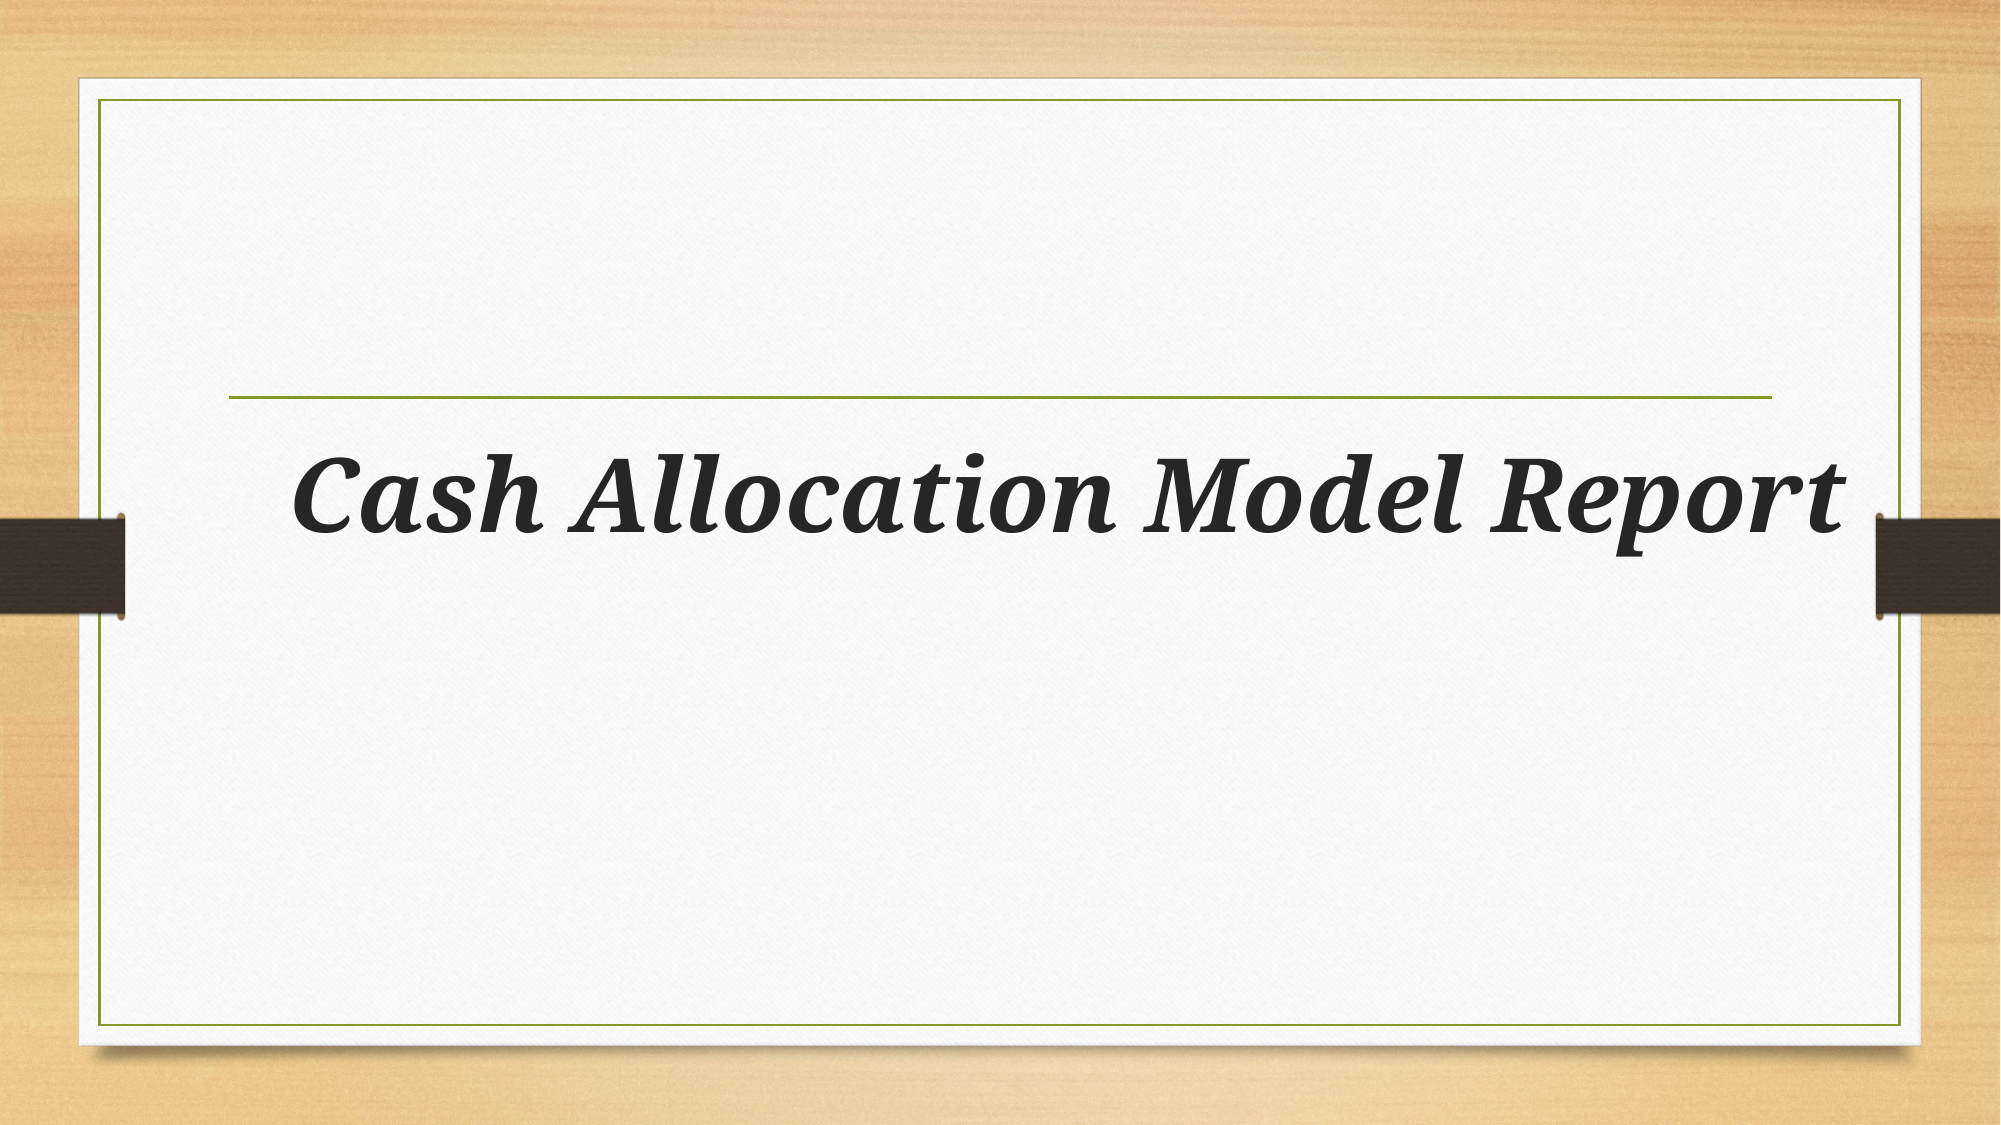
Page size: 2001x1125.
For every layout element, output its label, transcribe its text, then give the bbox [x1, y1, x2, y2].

title Cash Allocation Model Report [248, 383, 1886, 601]
picture [0, 0, 2001, 1125]
